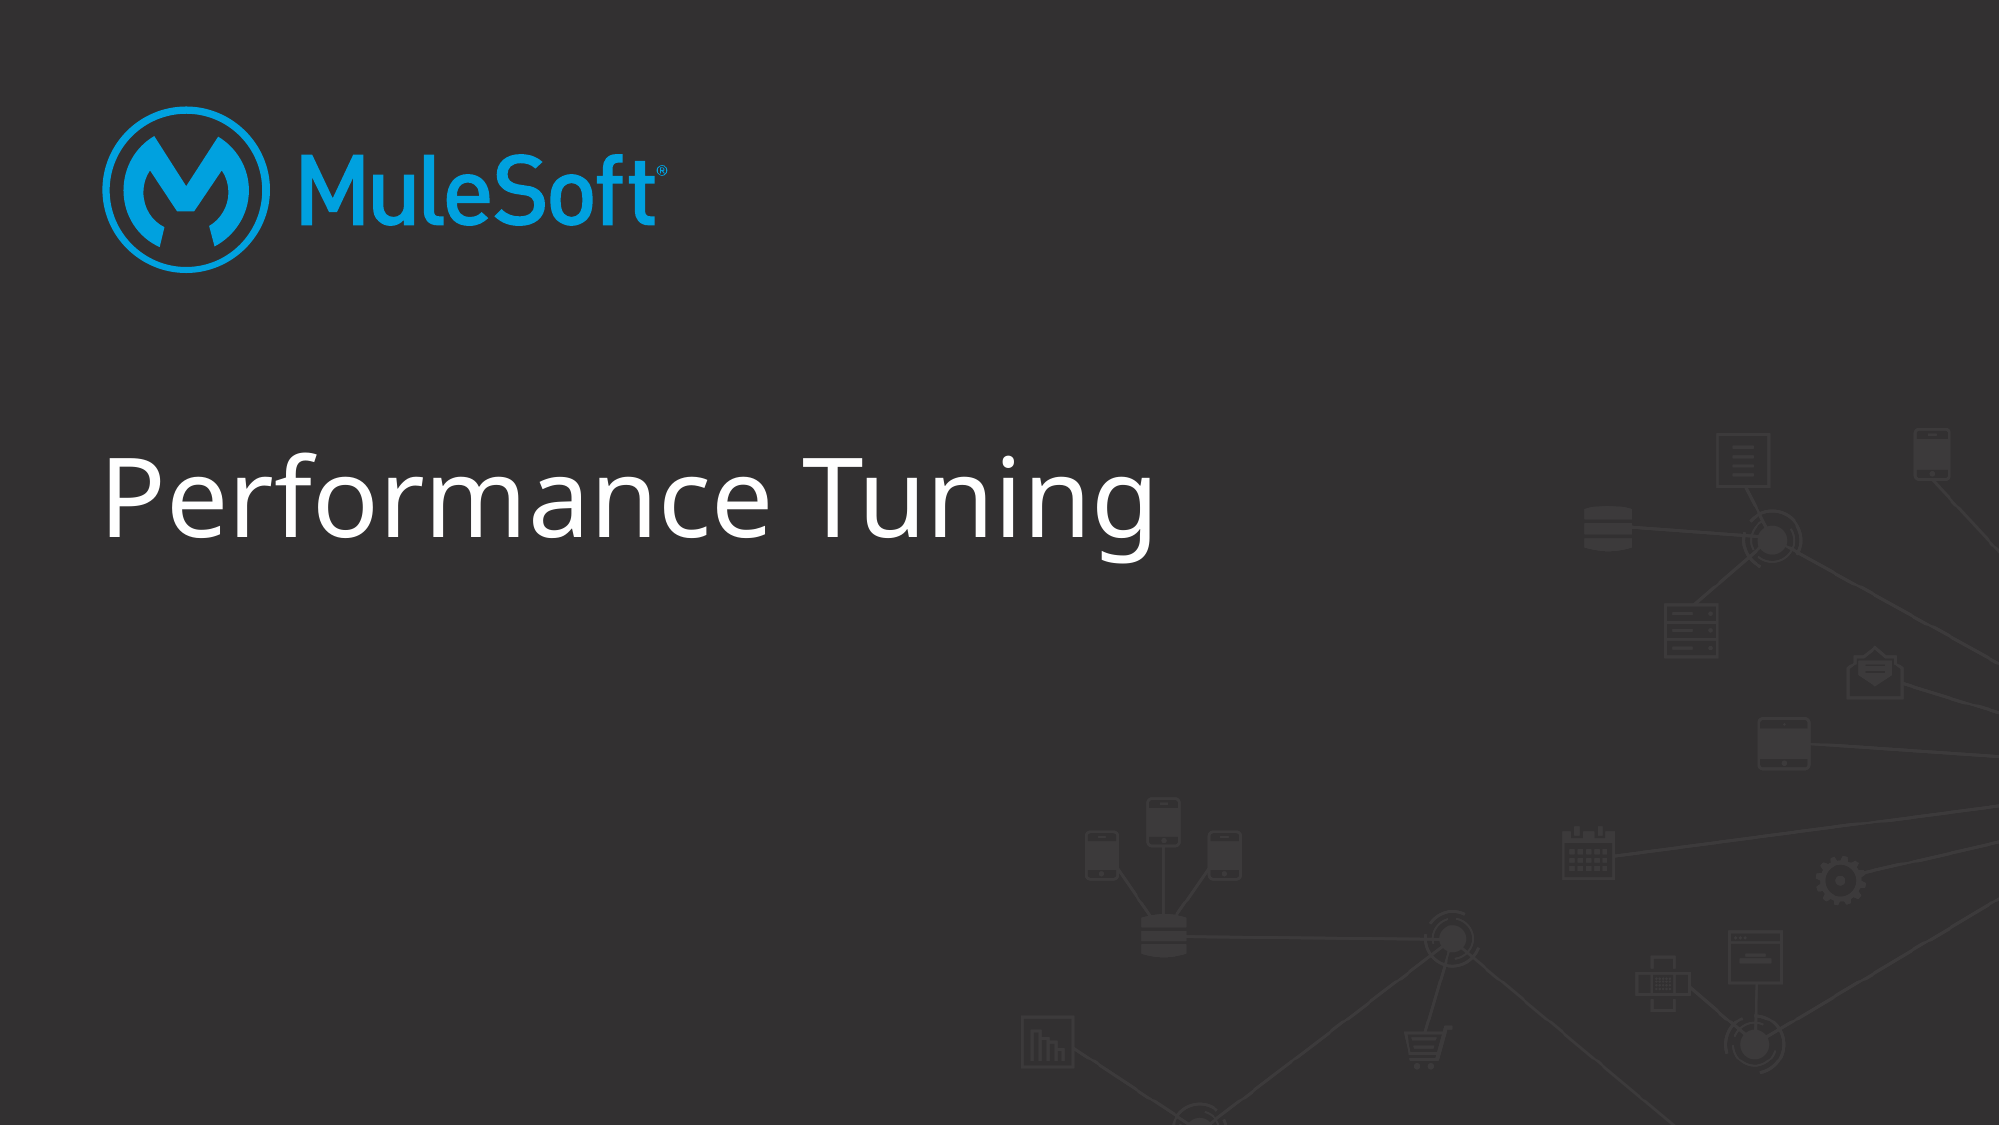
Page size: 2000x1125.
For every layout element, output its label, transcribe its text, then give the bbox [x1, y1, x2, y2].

title Performance Tuning [99, 427, 1898, 917]
